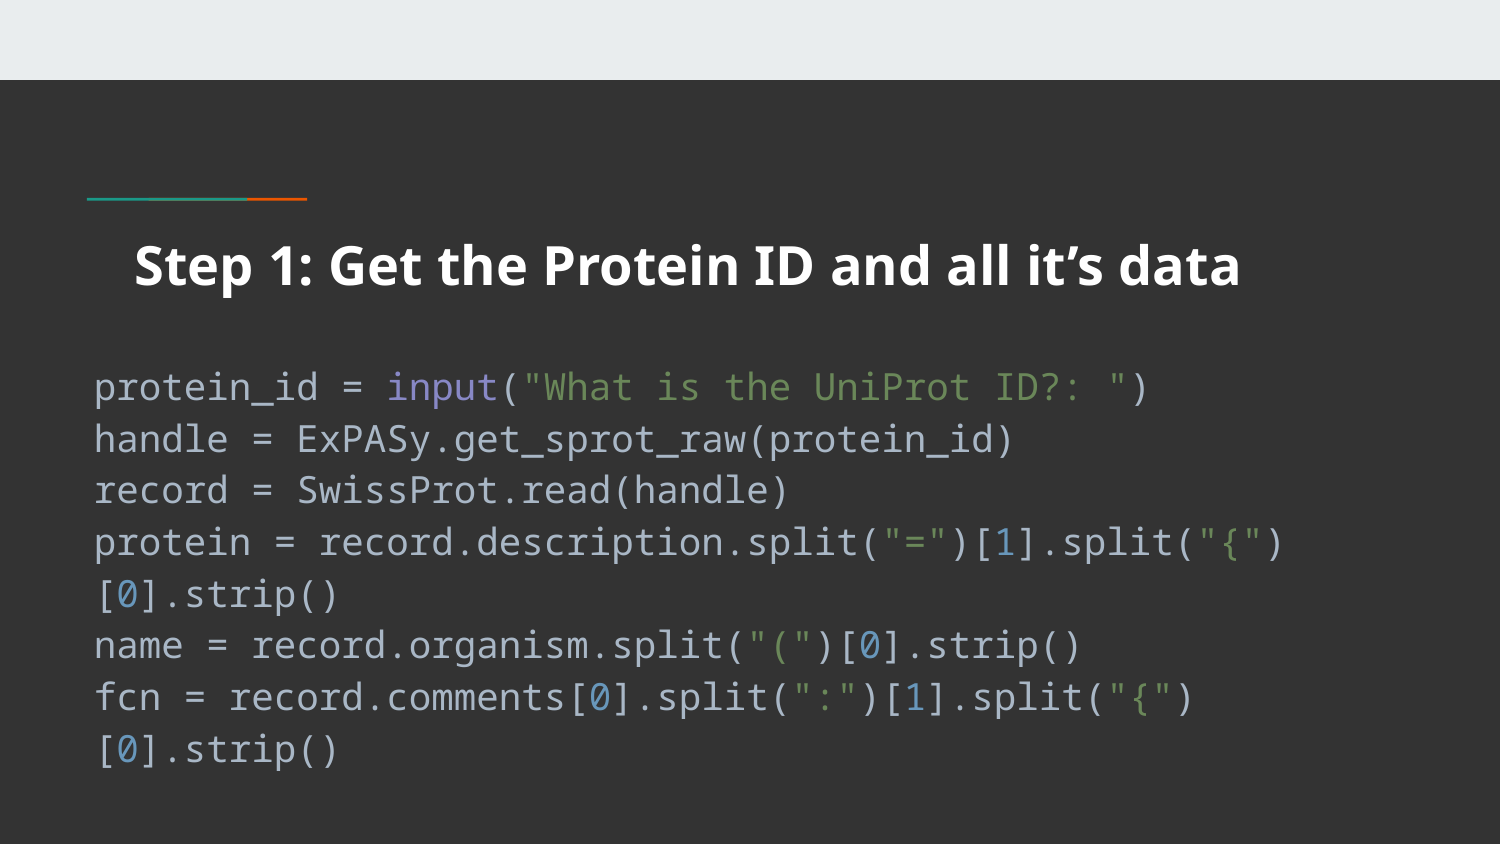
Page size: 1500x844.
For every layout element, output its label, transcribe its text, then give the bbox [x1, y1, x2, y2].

title Step 1: Get the Protein ID and all it’s data [119, 216, 1381, 305]
list protein_id = input("What is the UniProt ID?: ") handle = ExPASy.get_sprot_raw(protein_id) record = SwissProt.read(handle) protein = record.description.split("=")[1].split("{")[0].strip() name = record.organism.split("(")[0].strip() fcn = record.comments[0].split(":")[1].split("{")[0].strip() [78, 341, 1436, 712]
